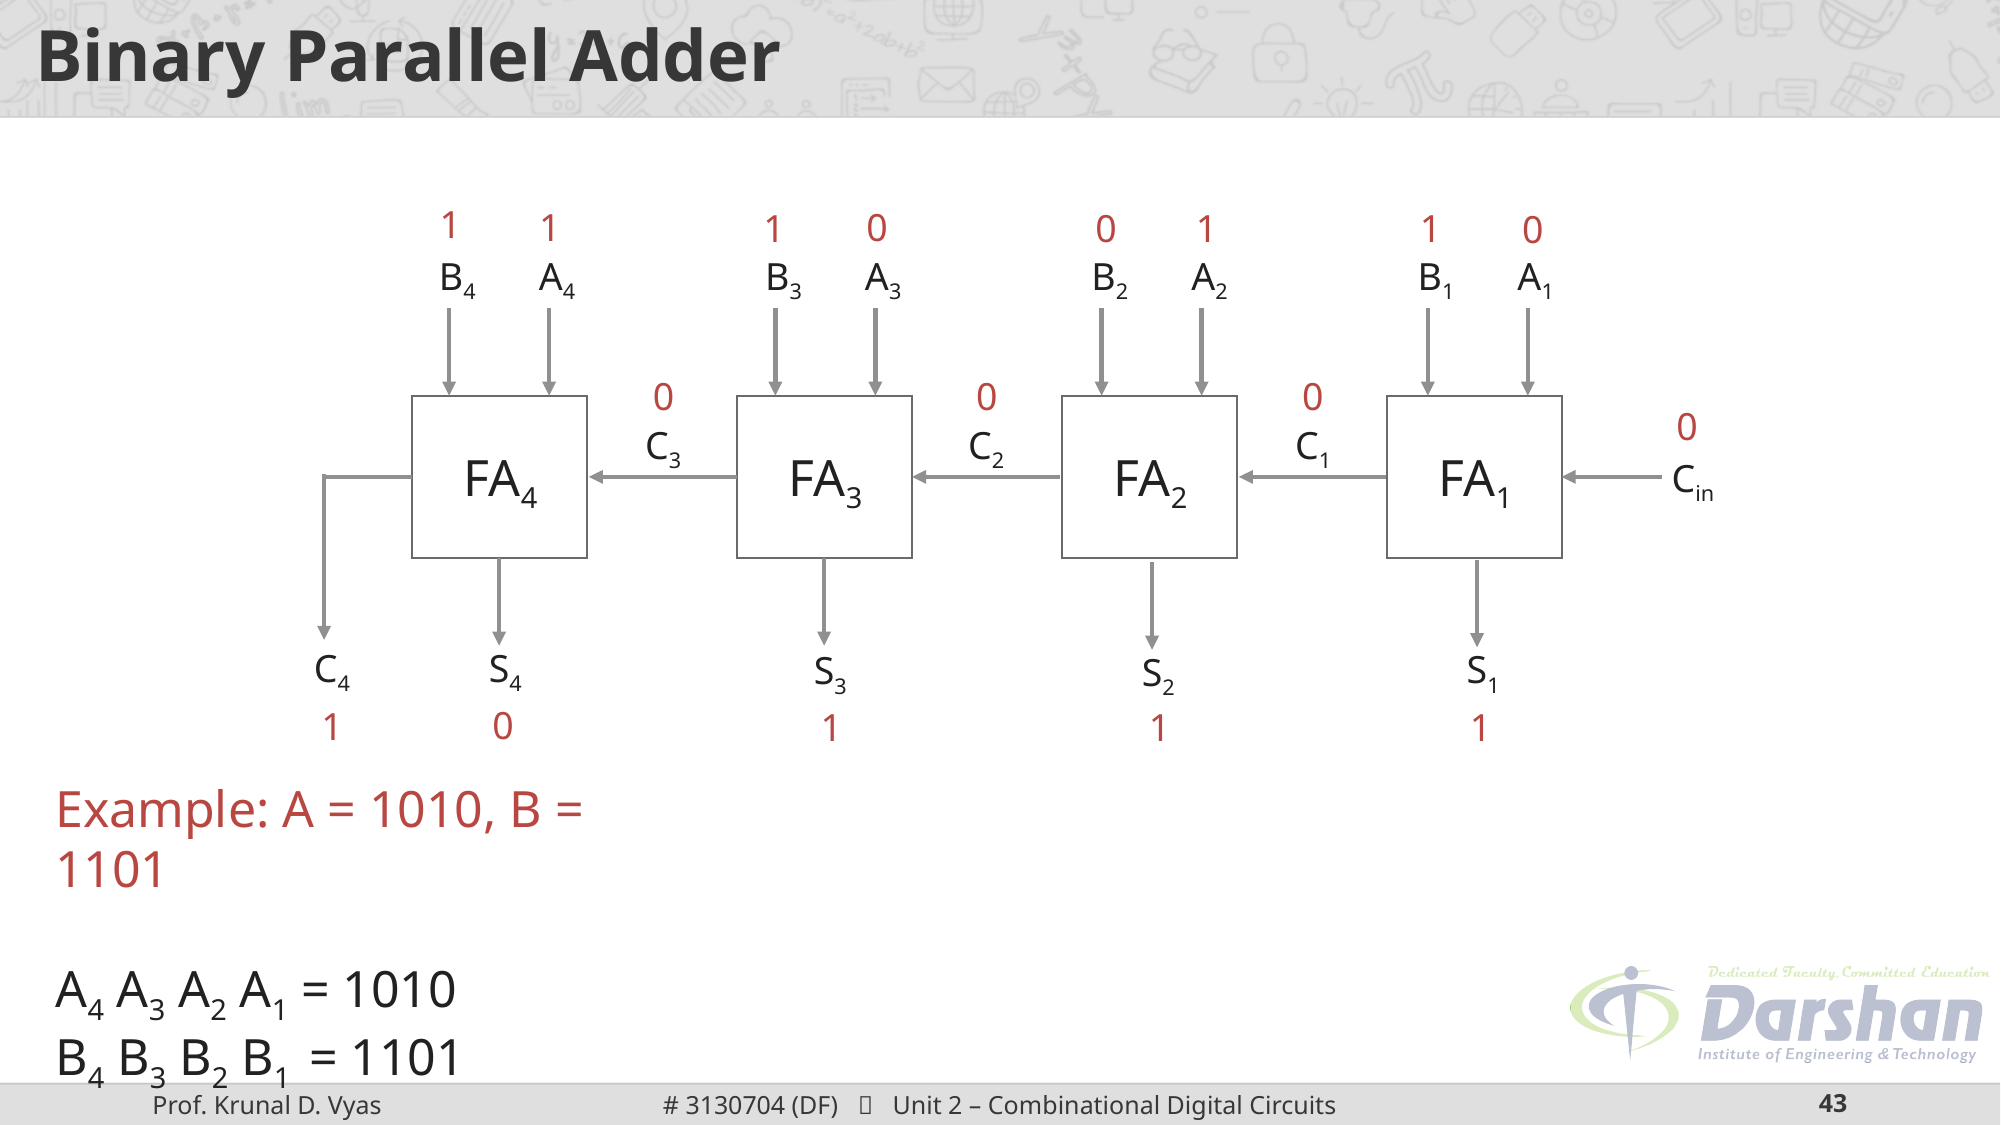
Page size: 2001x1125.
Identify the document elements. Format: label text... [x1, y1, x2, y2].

text_box 1 [1181, 198, 1240, 245]
text_box 0 [1507, 198, 1566, 245]
table_cell x [1570, 966, 1990, 1063]
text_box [1239, 245, 1733, 702]
text_box 0 [477, 700, 537, 755]
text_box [911, 245, 1252, 704]
text_box 1 [1134, 704, 1193, 756]
text_box 1 [1405, 198, 1464, 245]
text_box 0 [1080, 197, 1140, 245]
text_box 1 [424, 193, 484, 245]
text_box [299, 245, 600, 700]
text_box 1 [805, 703, 865, 756]
title Binary Parallel Adder [0, 0, 2000, 117]
text_box 0 [851, 197, 911, 245]
text_box Example: A = 1010, B = 1101 A4 A3 A2 A1 = 1010 B4 B3 B2 B1 = 1101 [40, 770, 651, 1102]
text_box 1 [1455, 702, 1514, 756]
text_box 1 [524, 197, 584, 245]
text_box 1 [748, 197, 808, 245]
text_box 1 [306, 700, 366, 756]
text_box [588, 245, 911, 703]
